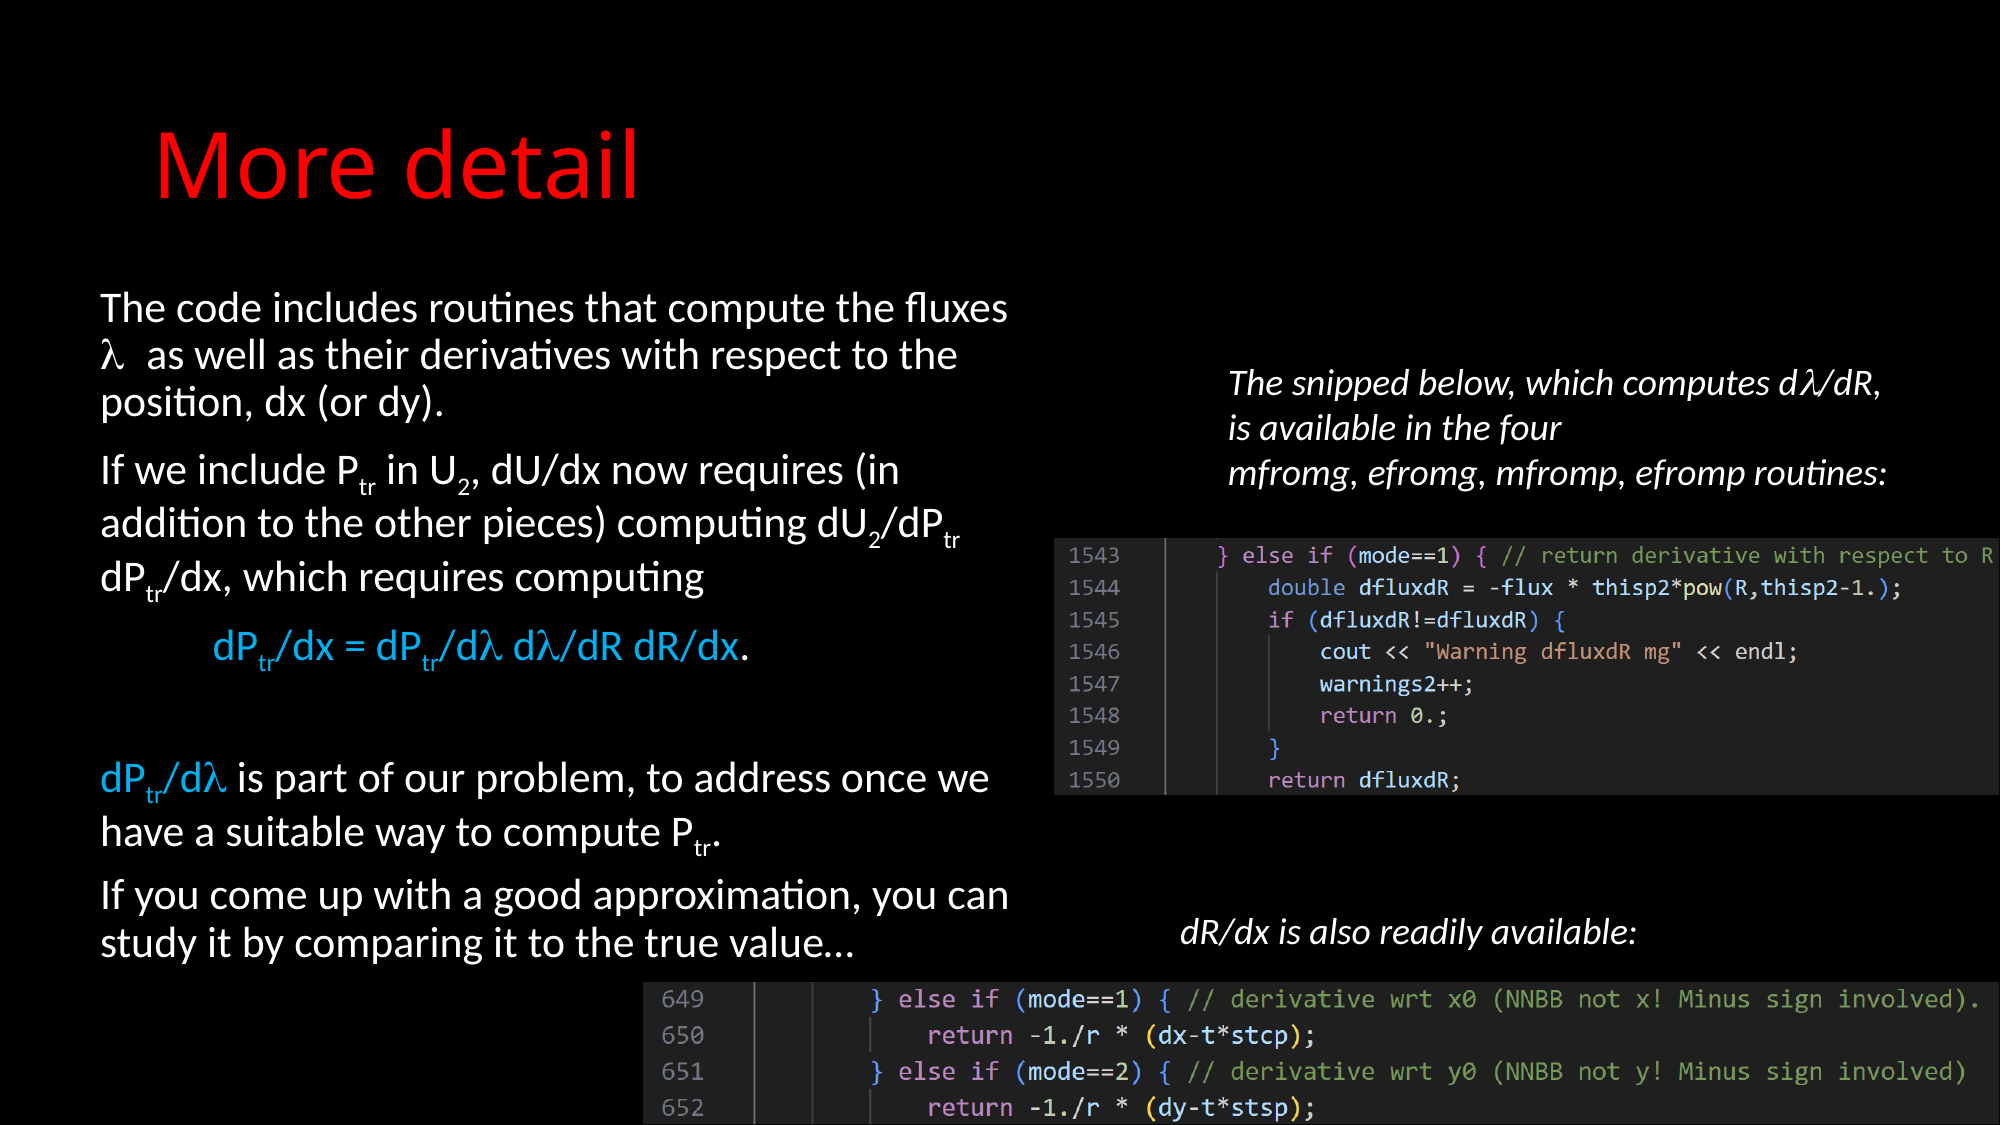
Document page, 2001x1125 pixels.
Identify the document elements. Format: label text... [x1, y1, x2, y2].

text_box The snipped below, which computes dl/dR, is available in the four mfromg, efromg, mfromp, efromp routines: [1213, 350, 1906, 501]
picture [643, 982, 2000, 1125]
list The code includes routines that compute the fluxes l as well as their derivatives with respect to the position, dx (or dy). If we include Ptr in U2, dU/dx now requires (in addition to the other pieces) computing dU2/dPtr dPtr/dx, which requires computing dPtr/dx = dPtr/dl dl/dR dR/dx. dPtr/dl is part of our problem, to address once we have a suitable way to compute Ptr. If you come up with a good approximation, you can study it by comparing it to the true value… [85, 277, 1045, 975]
title More detail [137, 59, 1863, 278]
picture [1054, 538, 2000, 795]
text_box dR/dx is also readily available: [1165, 899, 1930, 960]
